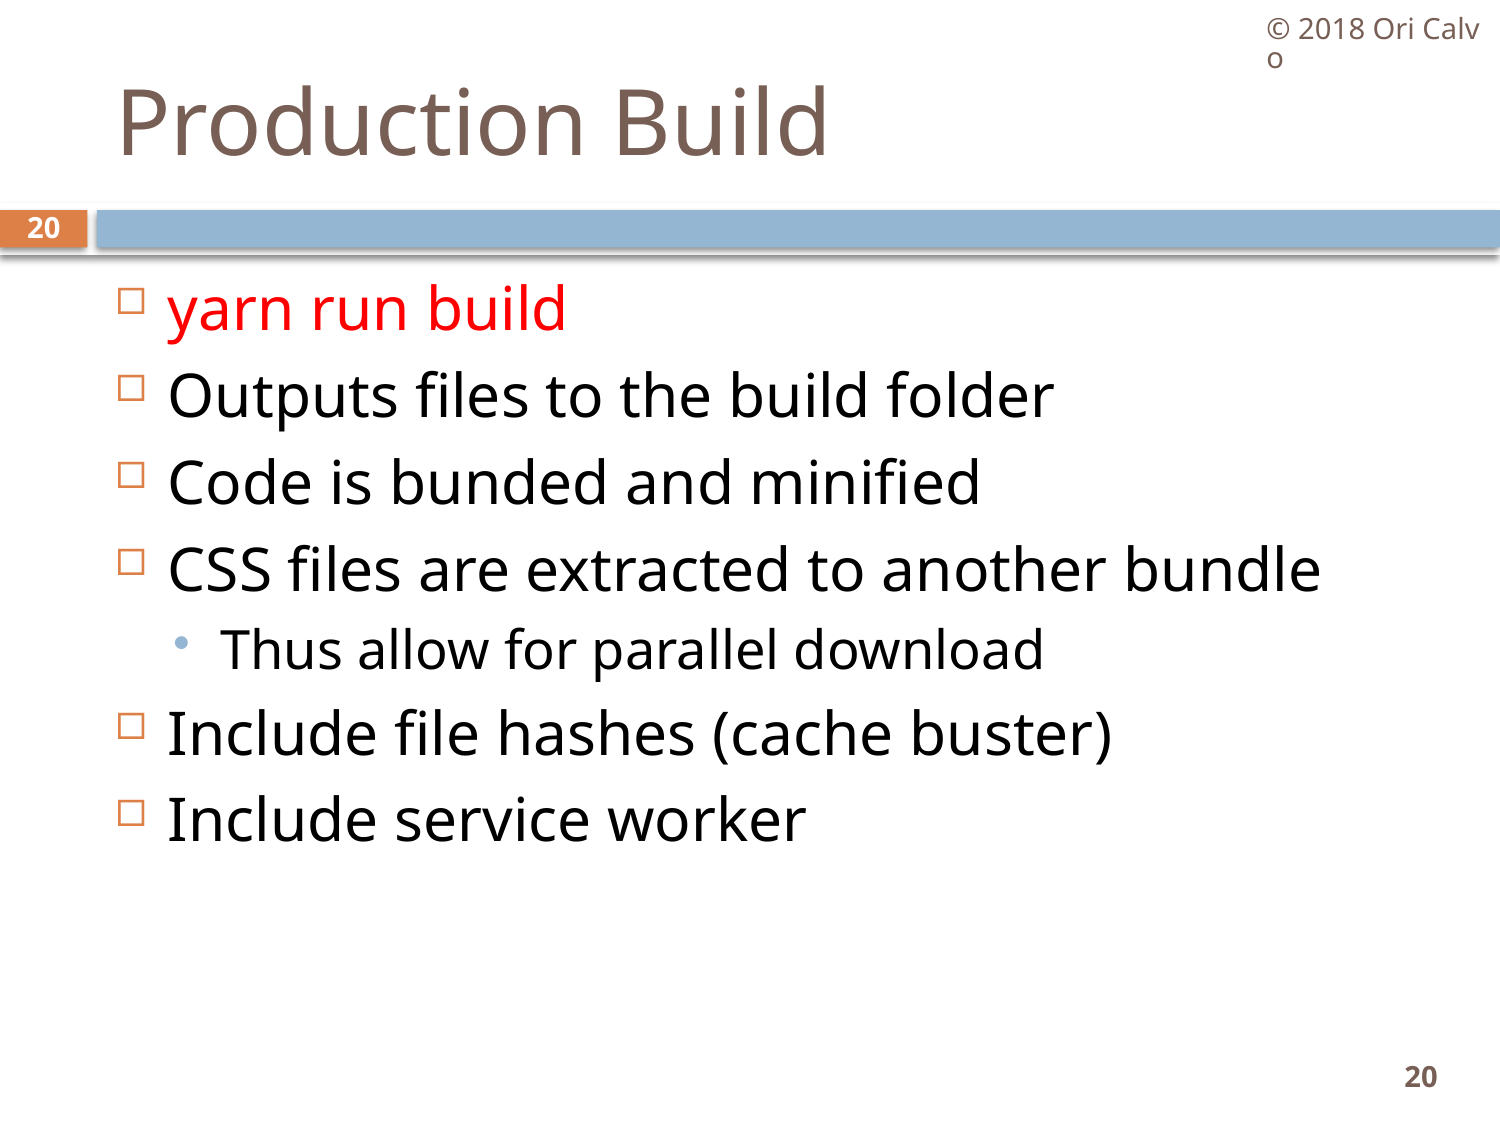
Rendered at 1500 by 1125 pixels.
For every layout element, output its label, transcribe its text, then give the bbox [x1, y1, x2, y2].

title Production Build [100, 37, 1438, 200]
list yarn run build Outputs files to the build folder Code is bunded and minified CSS files are extracted to another bundle Thus allow for parallel download Include file hashes (cache buster) Include service worker [100, 262, 1438, 1000]
slide_number 20 [0, 208, 88, 249]
footer © 2018 Ori Calvo [1251, 0, 1500, 60]
